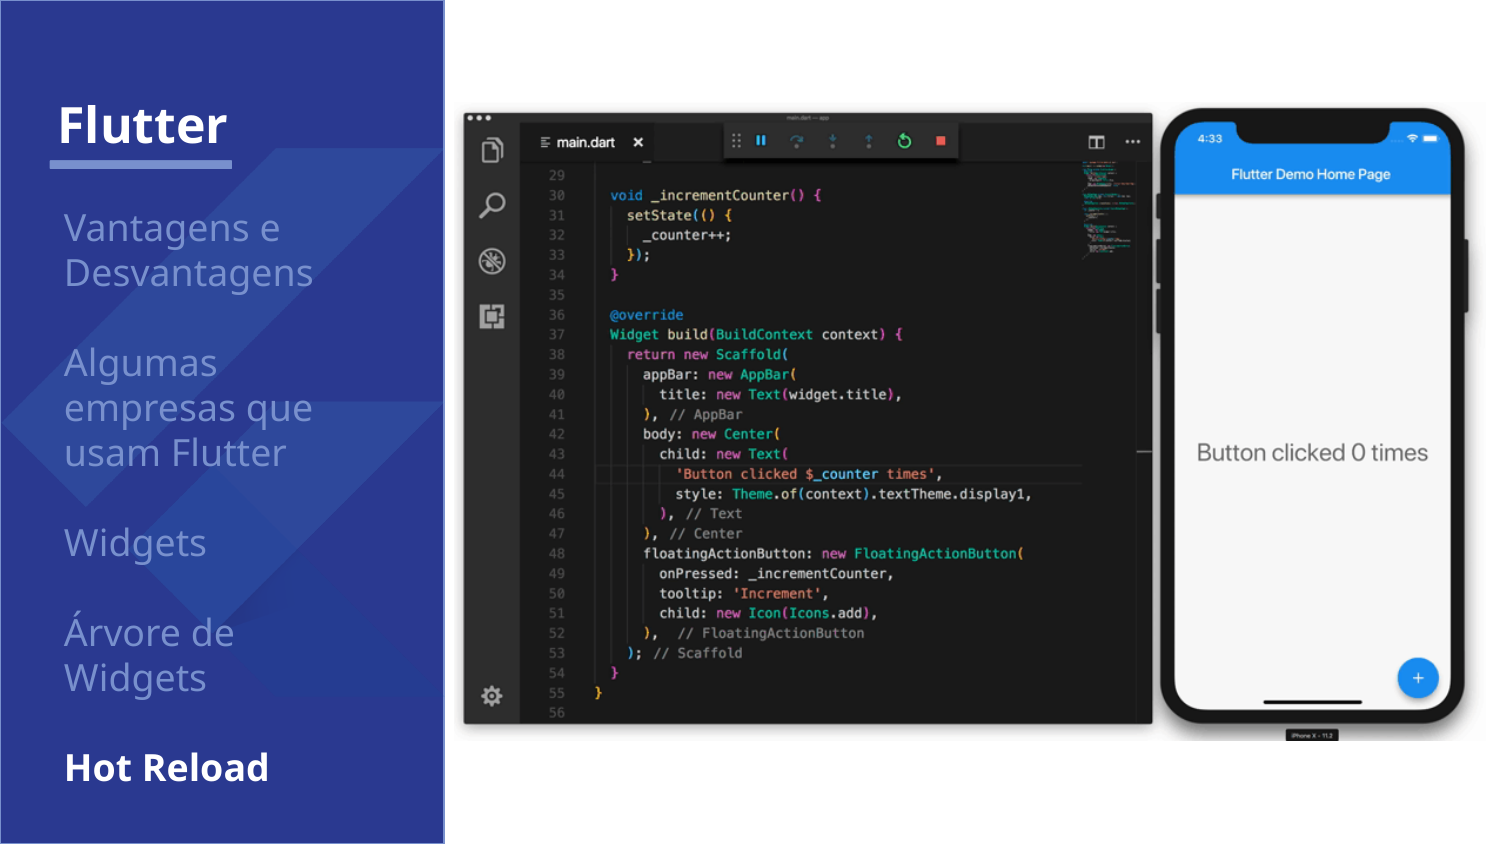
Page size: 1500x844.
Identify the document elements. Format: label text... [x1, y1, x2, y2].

text_box [0, 0, 445, 146]
text_box Flutter [42, 78, 398, 145]
picture [454, 102, 1486, 741]
picture [0, 146, 445, 844]
